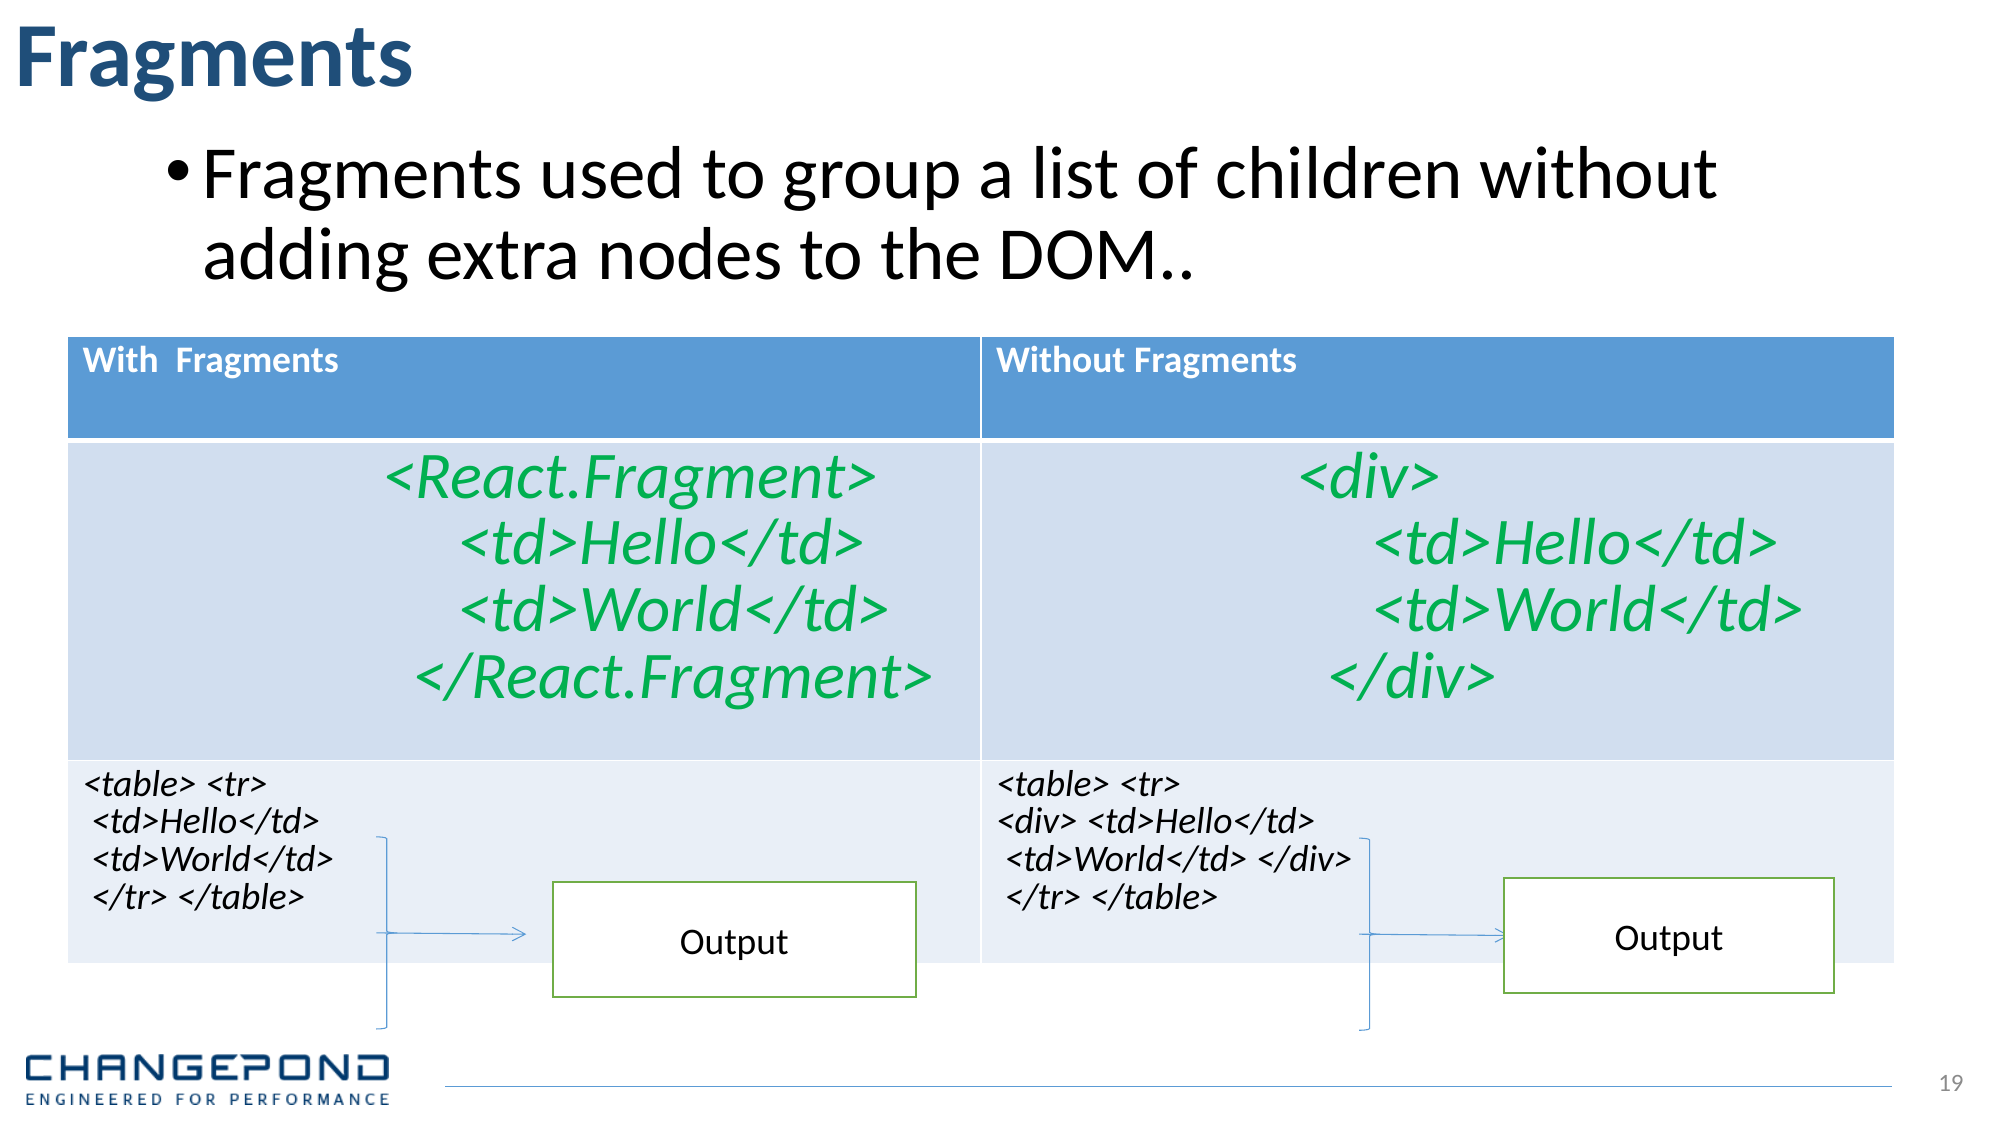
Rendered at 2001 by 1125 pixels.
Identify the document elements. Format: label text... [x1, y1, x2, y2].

picture [26, 1061, 389, 1105]
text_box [1359, 838, 1510, 1031]
text_box Output [1510, 877, 1835, 994]
table_cell <React.Fragment> <td>Hello</td> <td>World</td> </React.Fragment> [68, 443, 980, 760]
table_cell <table> <tr> <td>Hello</td> <td>World</td> </tr> </table> [68, 761, 980, 963]
table_cell <div> <td>Hello</td> <td>World</td> </div> [982, 443, 1894, 760]
title Fragments [0, 0, 1950, 126]
slide_number 19 [1875, 1051, 1979, 1112]
table_header Without Fragments [982, 337, 1894, 438]
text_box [376, 836, 527, 1029]
table_cell <table> <tr> <div> <td>Hello</td> <td>World</td> </div> </tr> </table> [982, 761, 1894, 963]
text_box Output [552, 881, 917, 998]
list Fragments used to group a list of children without adding extra nodes to the DOM.. < [0, 126, 1950, 1061]
table_header With Fragments [68, 337, 980, 438]
